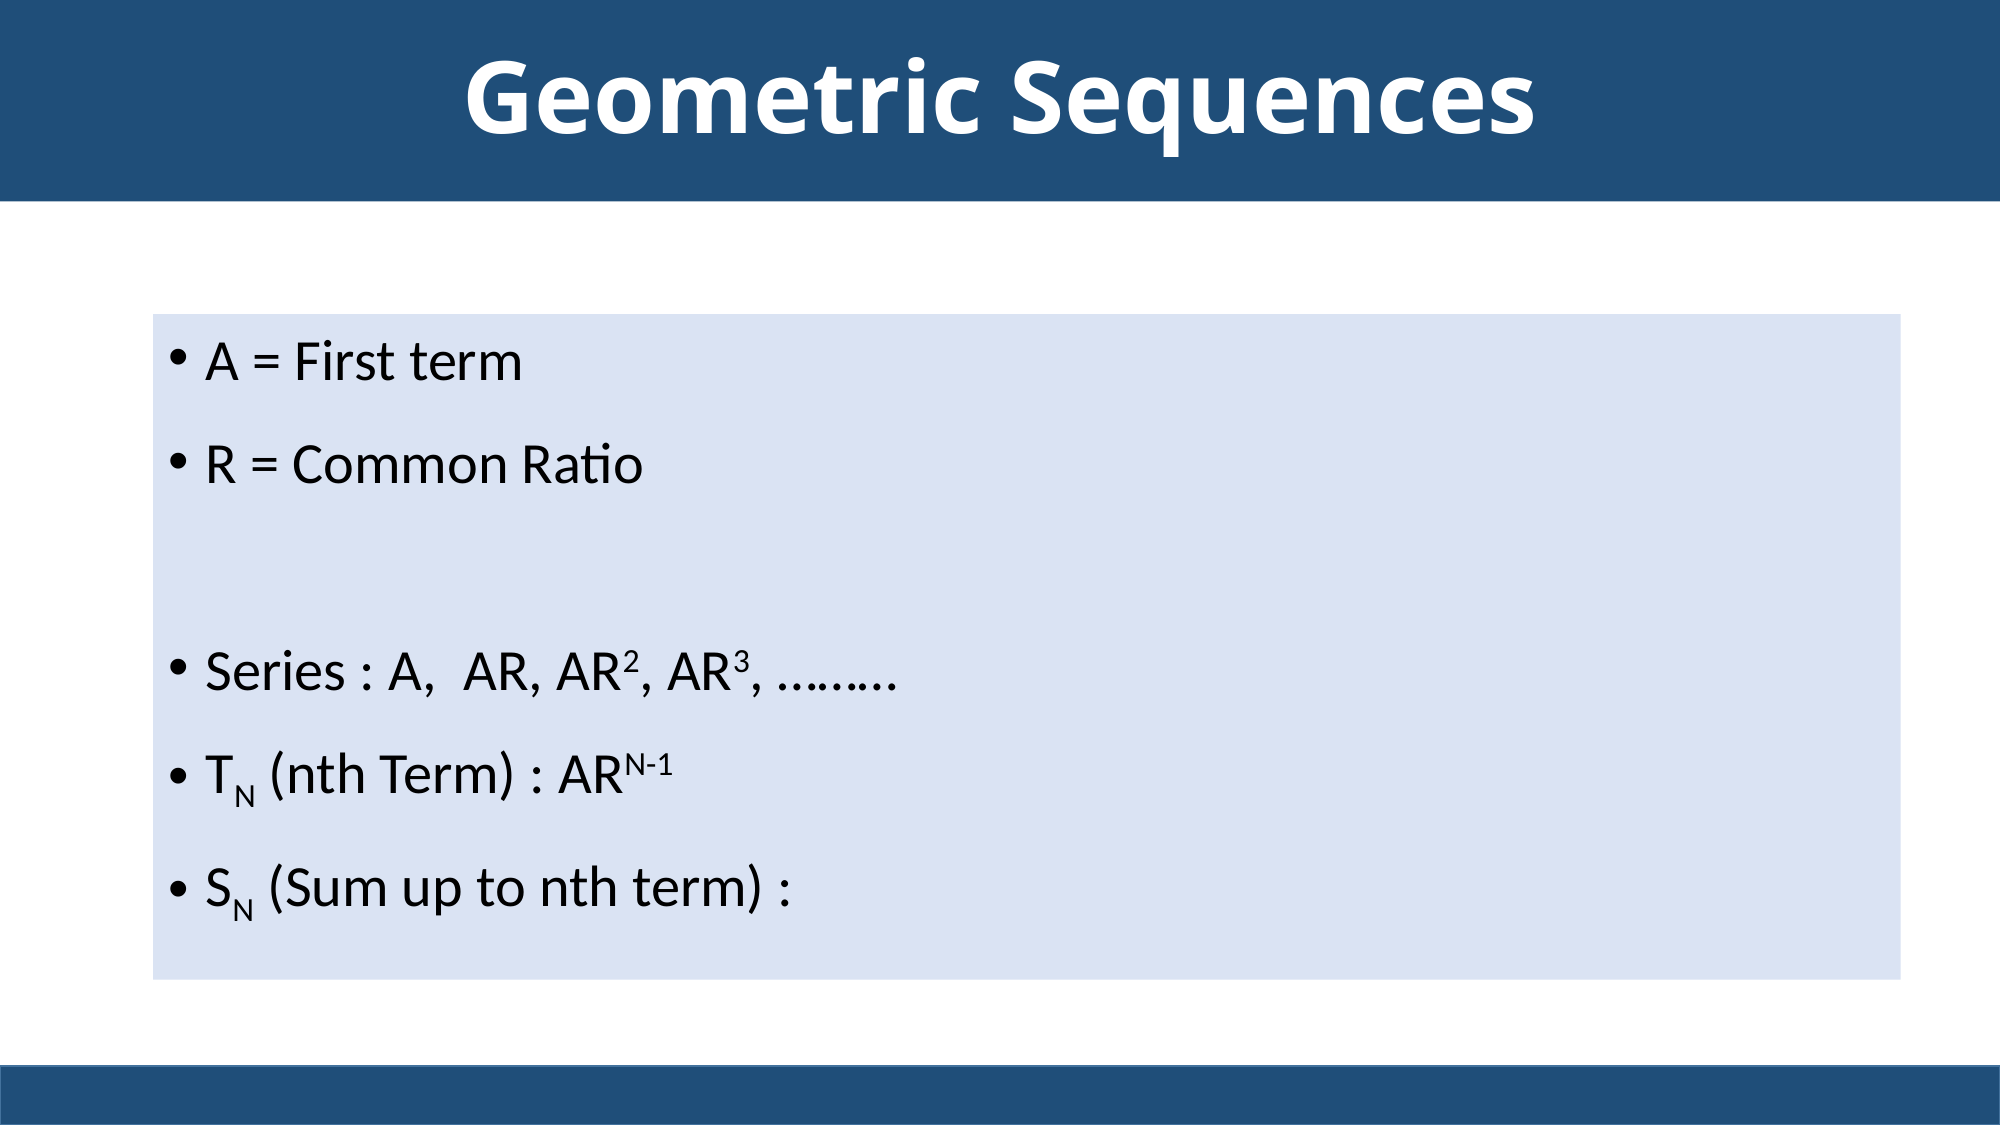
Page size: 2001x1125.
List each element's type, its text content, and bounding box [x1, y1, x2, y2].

text_box [0, 1065, 2000, 1125]
title Geometric Sequences [0, 0, 2000, 202]
